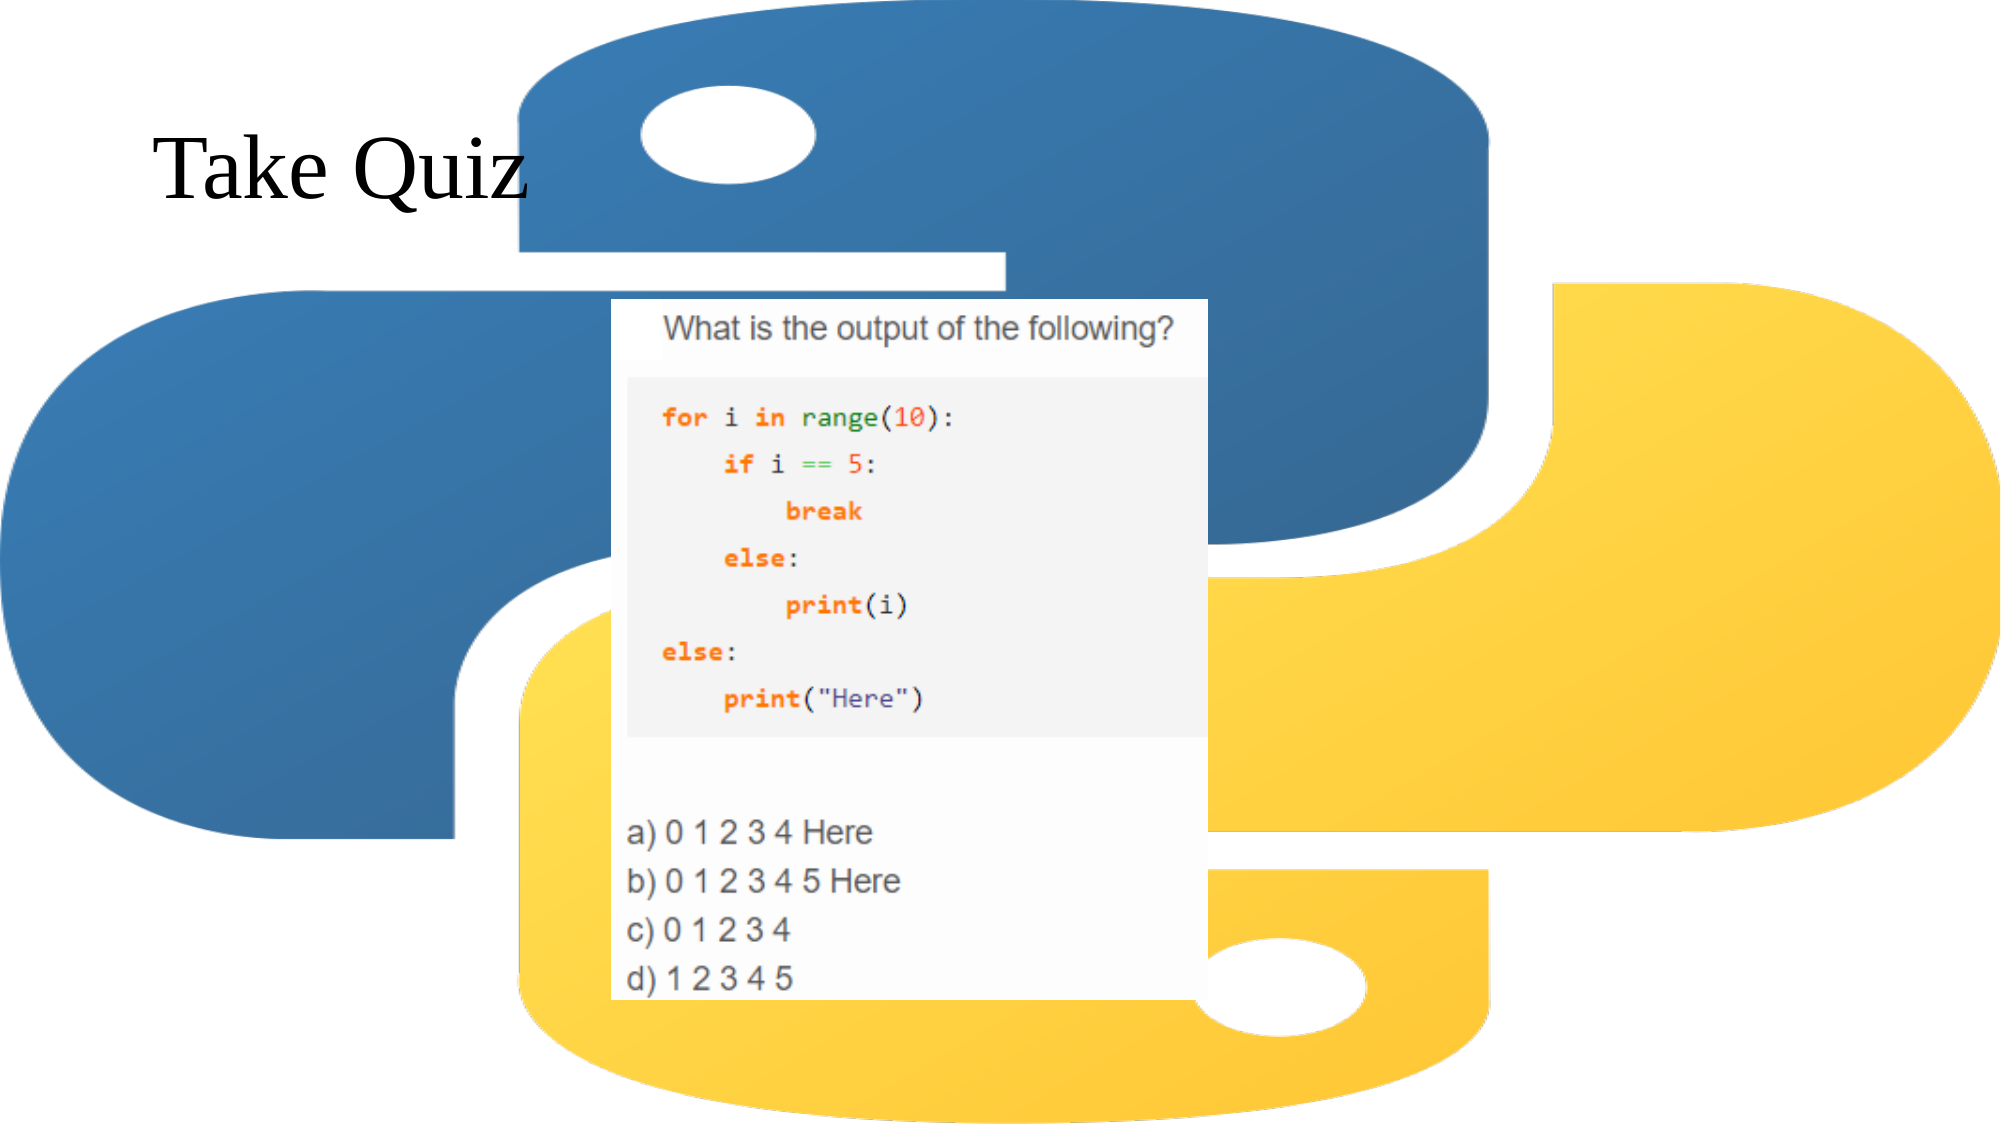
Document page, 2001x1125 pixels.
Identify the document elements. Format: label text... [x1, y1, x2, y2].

title Take Quiz [137, 59, 1863, 278]
picture [611, 299, 1208, 1000]
